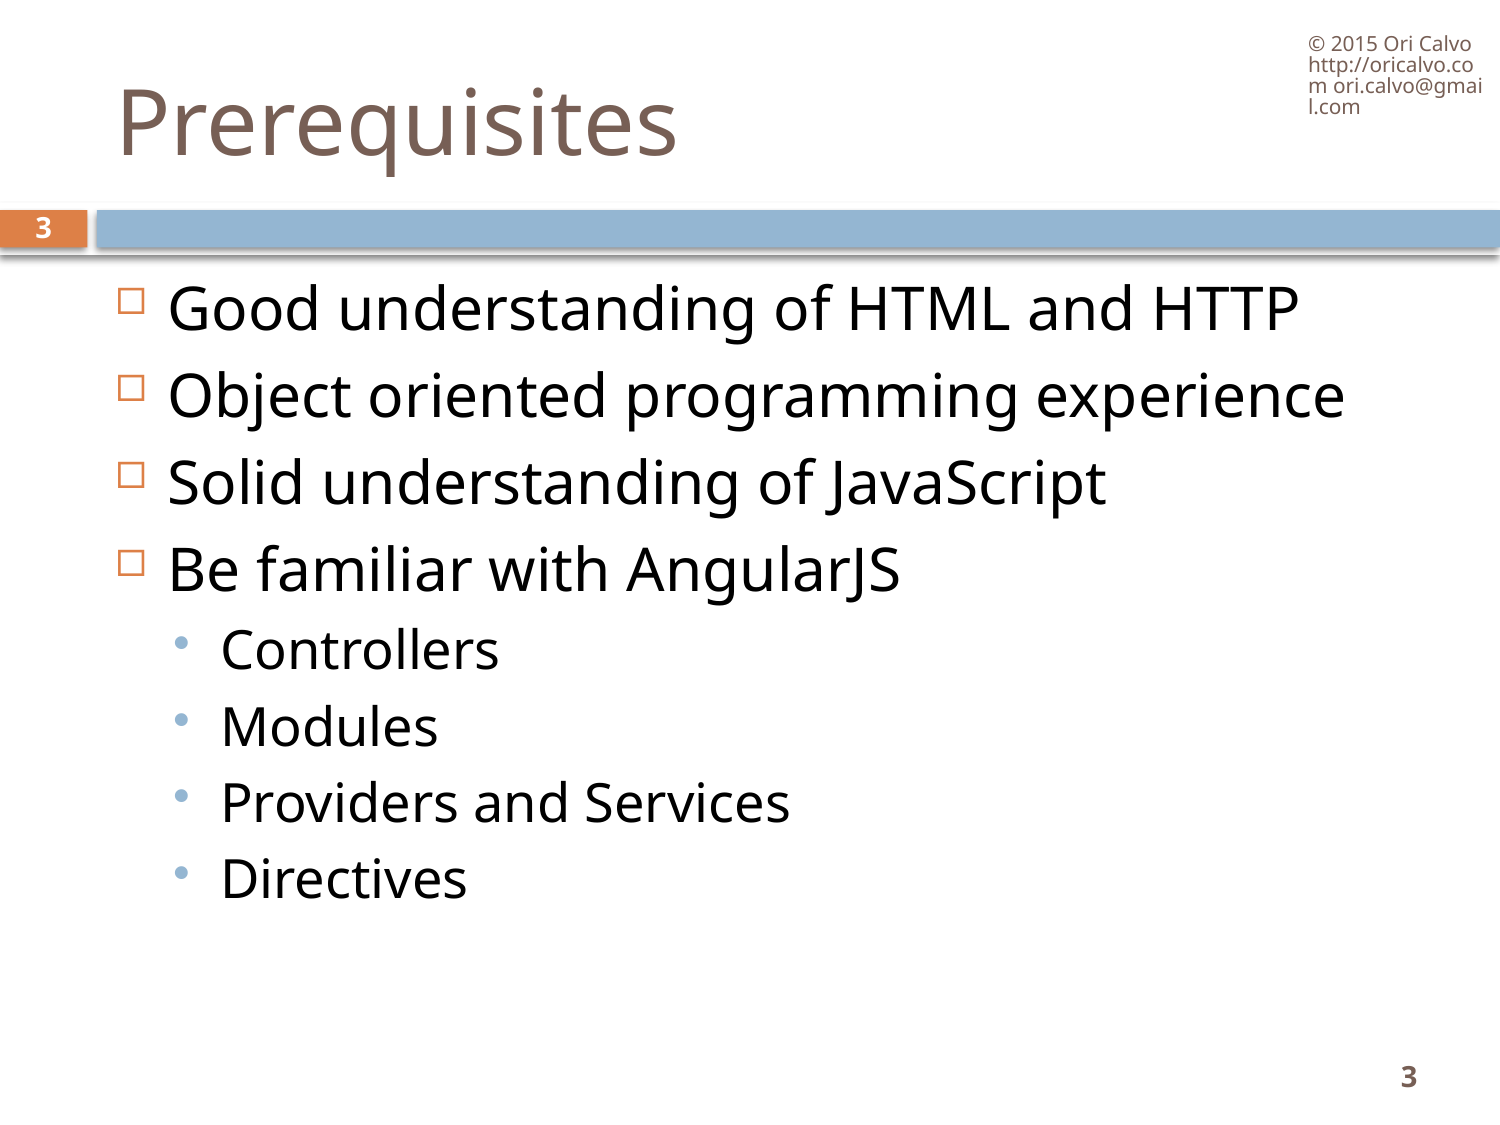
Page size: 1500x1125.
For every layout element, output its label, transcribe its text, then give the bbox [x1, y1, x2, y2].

slide_number 3 [0, 208, 88, 249]
list Good understanding of HTML and HTTP Object oriented programming experience Solid understanding of JavaScript Be familiar with AngularJS Controllers Modules Providers and Services Directives [100, 262, 1438, 1000]
title Prerequisites [100, 37, 1438, 200]
footer © 2015 Ori Calvo http://oricalvo.com ori.calvo@gmail.com [1293, 0, 1500, 90]
